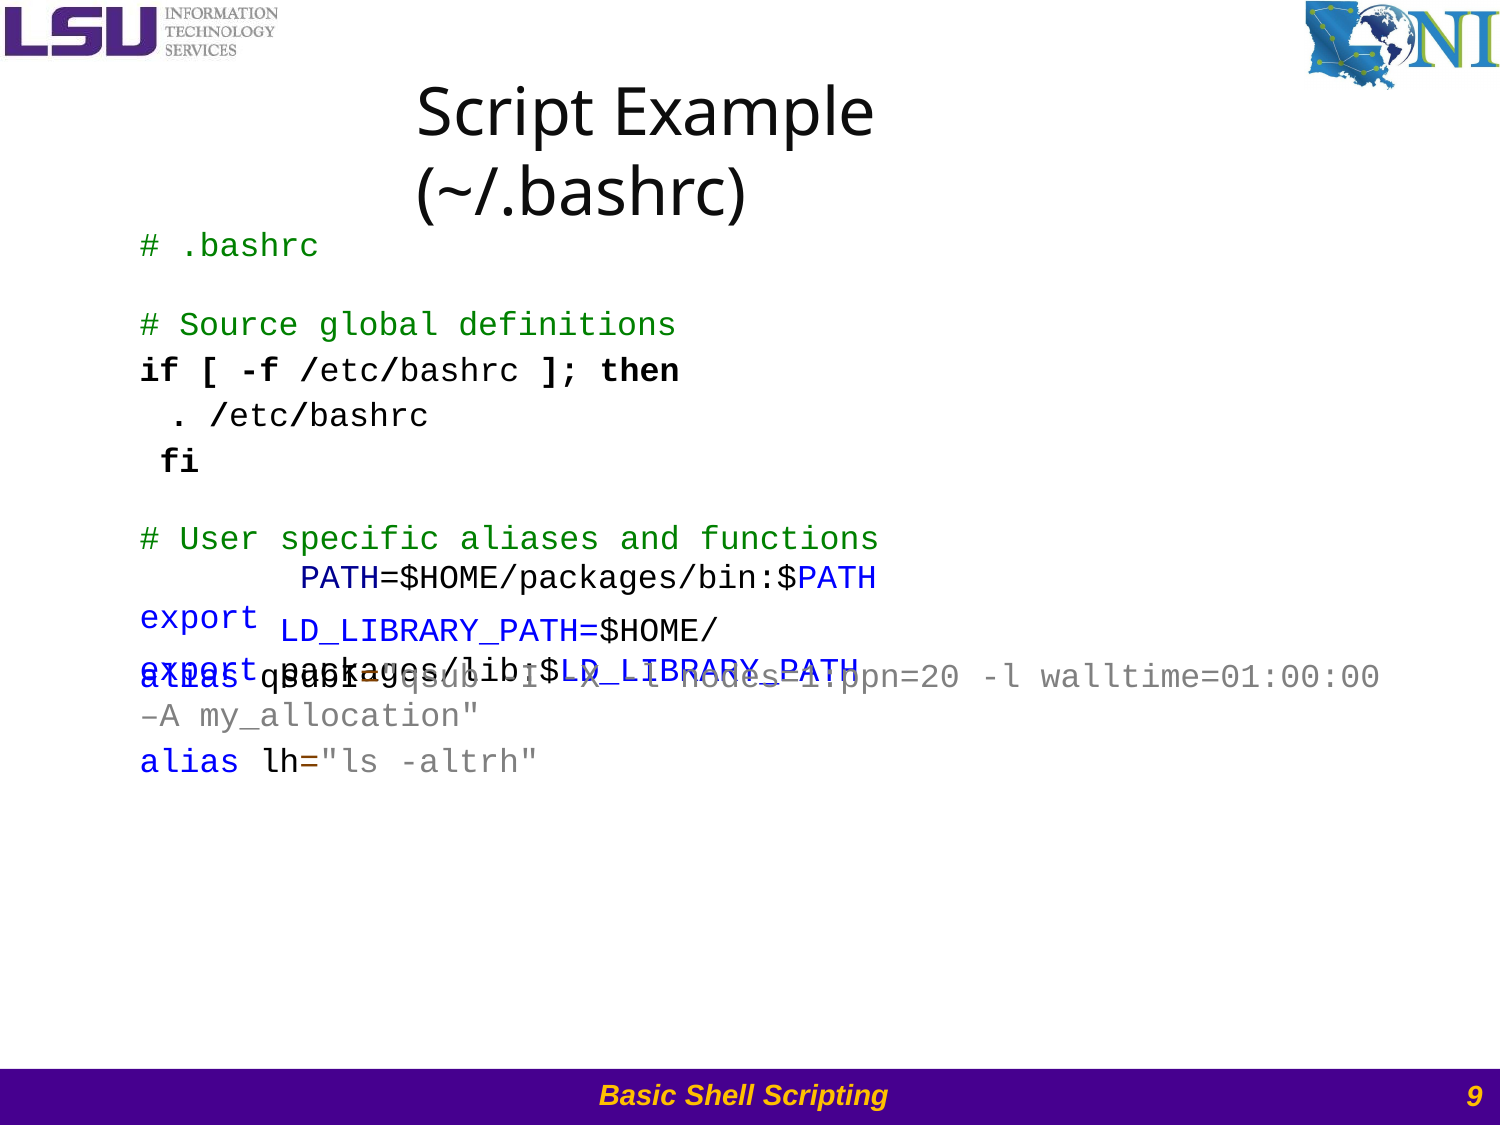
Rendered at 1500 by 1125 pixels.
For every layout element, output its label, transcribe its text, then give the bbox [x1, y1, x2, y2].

text_box # .bashrc # Source global definitions if [ -f /etc/bashrc ]; then . /etc/bashrc fi [137, 220, 684, 479]
text_box 9 [1460, 1077, 1489, 1113]
text_box specific aliases and functions PATH=$HOME/packages/bin:$PATH LD_LIBRARY_PATH=$HOME/packages/lib:$LD_LIBRARY_PATH [277, 512, 1304, 651]
picture [0, 0, 278, 62]
picture [1304, 0, 1500, 90]
text_box alias qsubI="qsub -I -X -l nodes=1:ppn=20 -l walltime=01:00:00 –A my_allocation" alias lh="ls -altrh" [137, 651, 1386, 780]
title Script Example (~/.bashrc) [414, 67, 1203, 257]
footer Basic Shell Scripting [596, 1077, 892, 1125]
text_box # User export export [137, 512, 262, 651]
